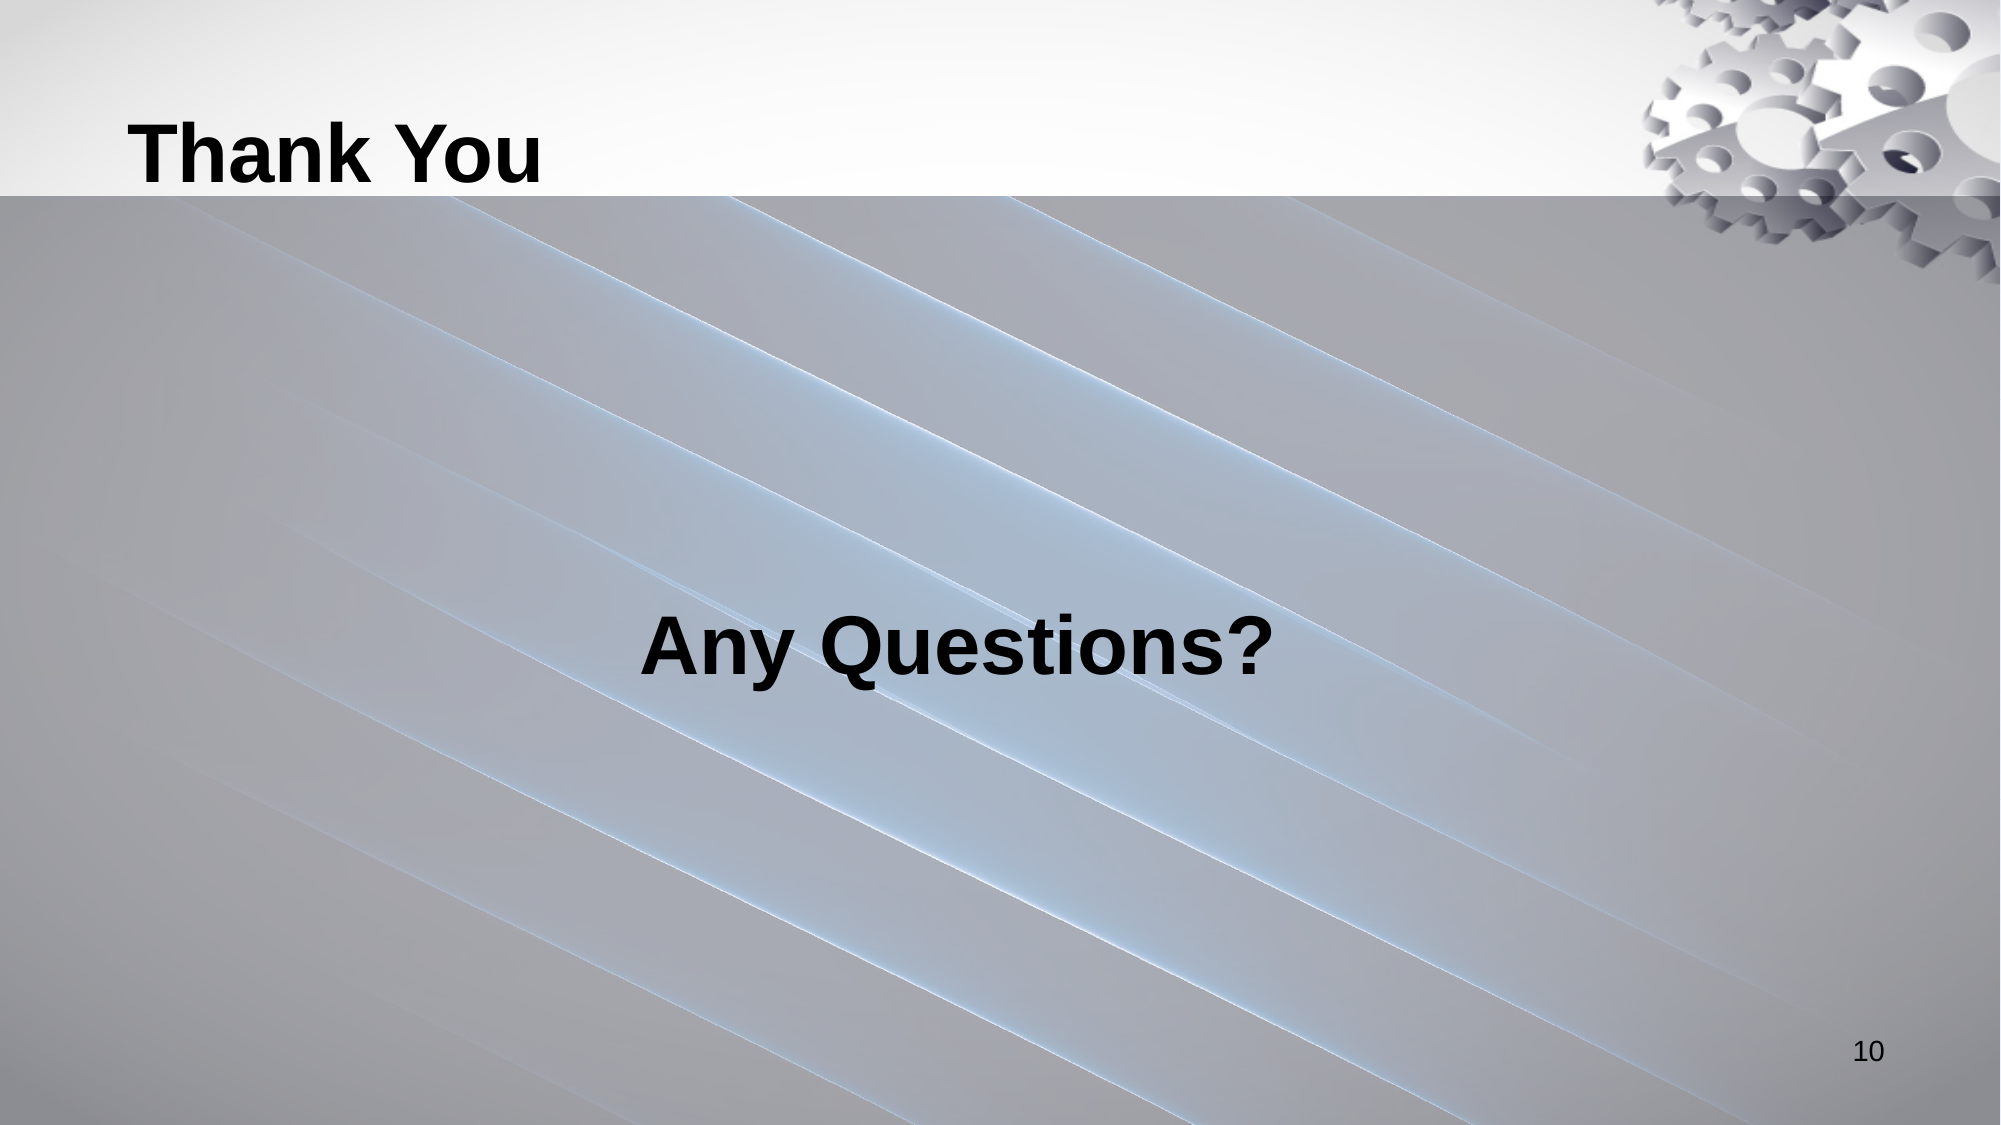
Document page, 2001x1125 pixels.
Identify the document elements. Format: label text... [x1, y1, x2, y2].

picture [0, 0, 2001, 1125]
title Thank You [111, 112, 1763, 187]
